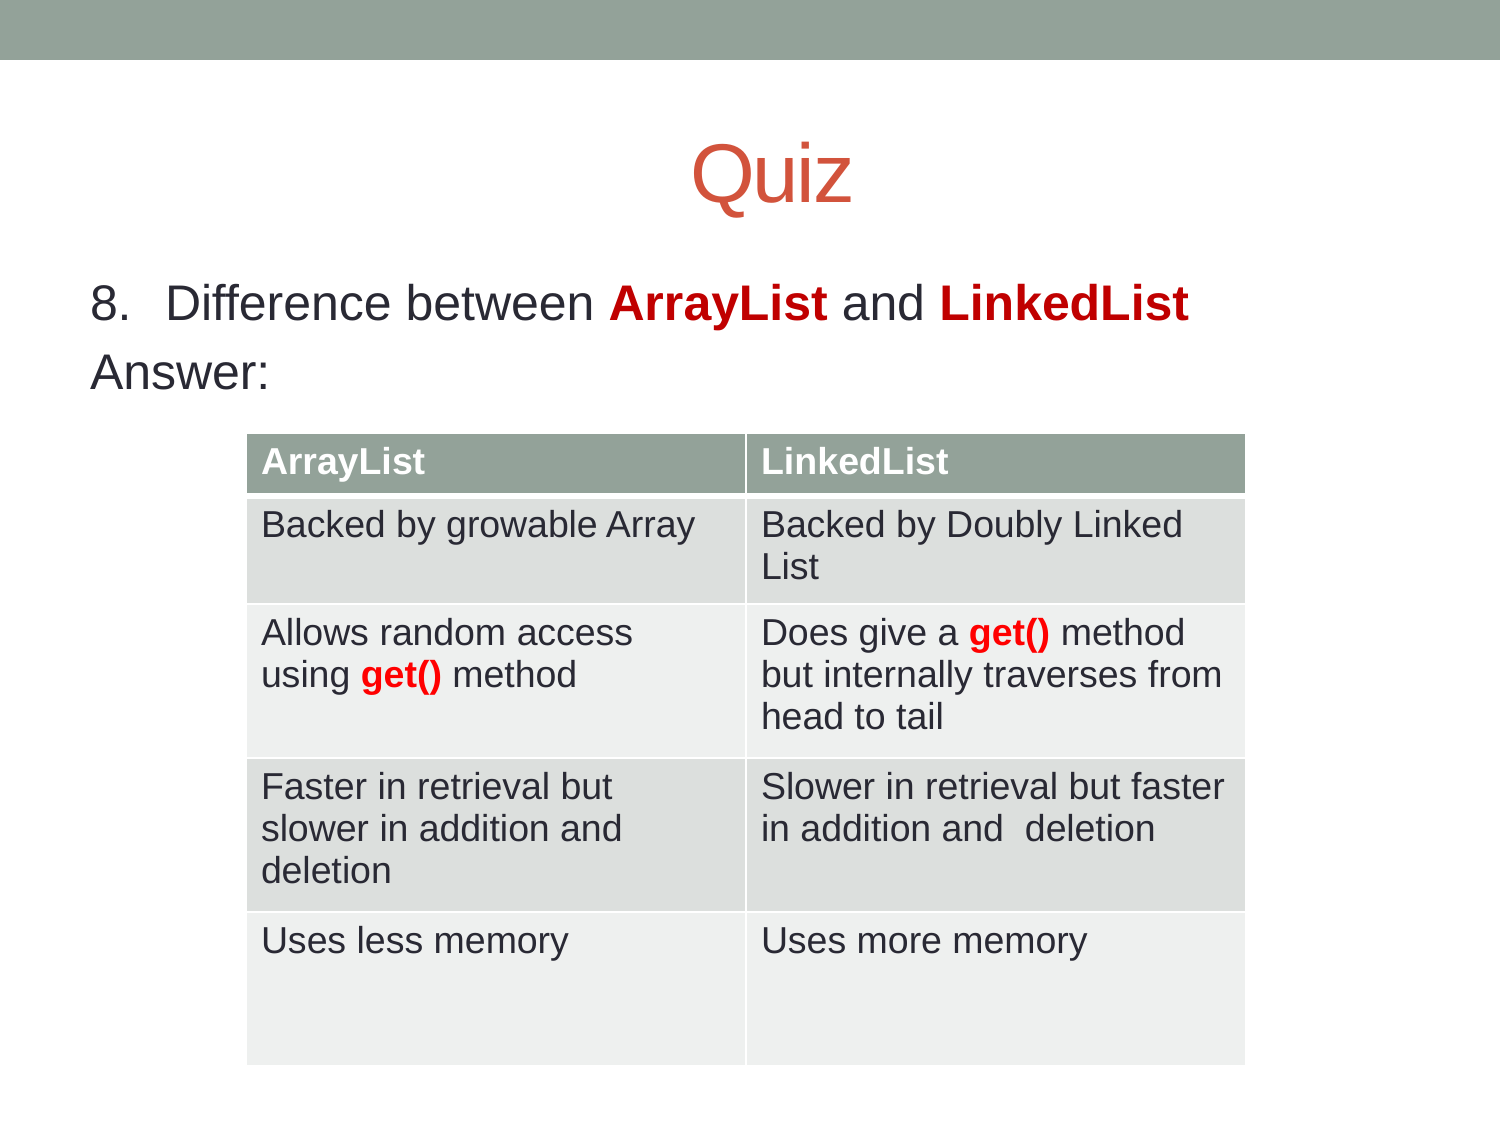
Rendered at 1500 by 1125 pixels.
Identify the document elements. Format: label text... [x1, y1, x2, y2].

table_cell Faster in retrieval but slower in addition and deletion [247, 759, 745, 911]
table_cell Allows random access using get() method [247, 605, 745, 757]
table_header ArrayList [247, 434, 745, 493]
table_cell Uses less memory [247, 913, 745, 1065]
table_header LinkedList [747, 434, 1245, 493]
table_cell Uses more memory [747, 913, 1245, 1065]
table_cell Backed by Doubly Linked List [747, 499, 1245, 603]
table_cell Backed by growable Array [247, 499, 745, 603]
table_cell Slower in retrieval but faster in addition and deletion [747, 759, 1245, 911]
title Quiz [75, 87, 1425, 250]
list 8. Difference between ArrayList and LinkedList Answer: [75, 262, 1425, 1063]
table_cell Does give a get() method but internally traverses from head to tail [747, 605, 1245, 757]
